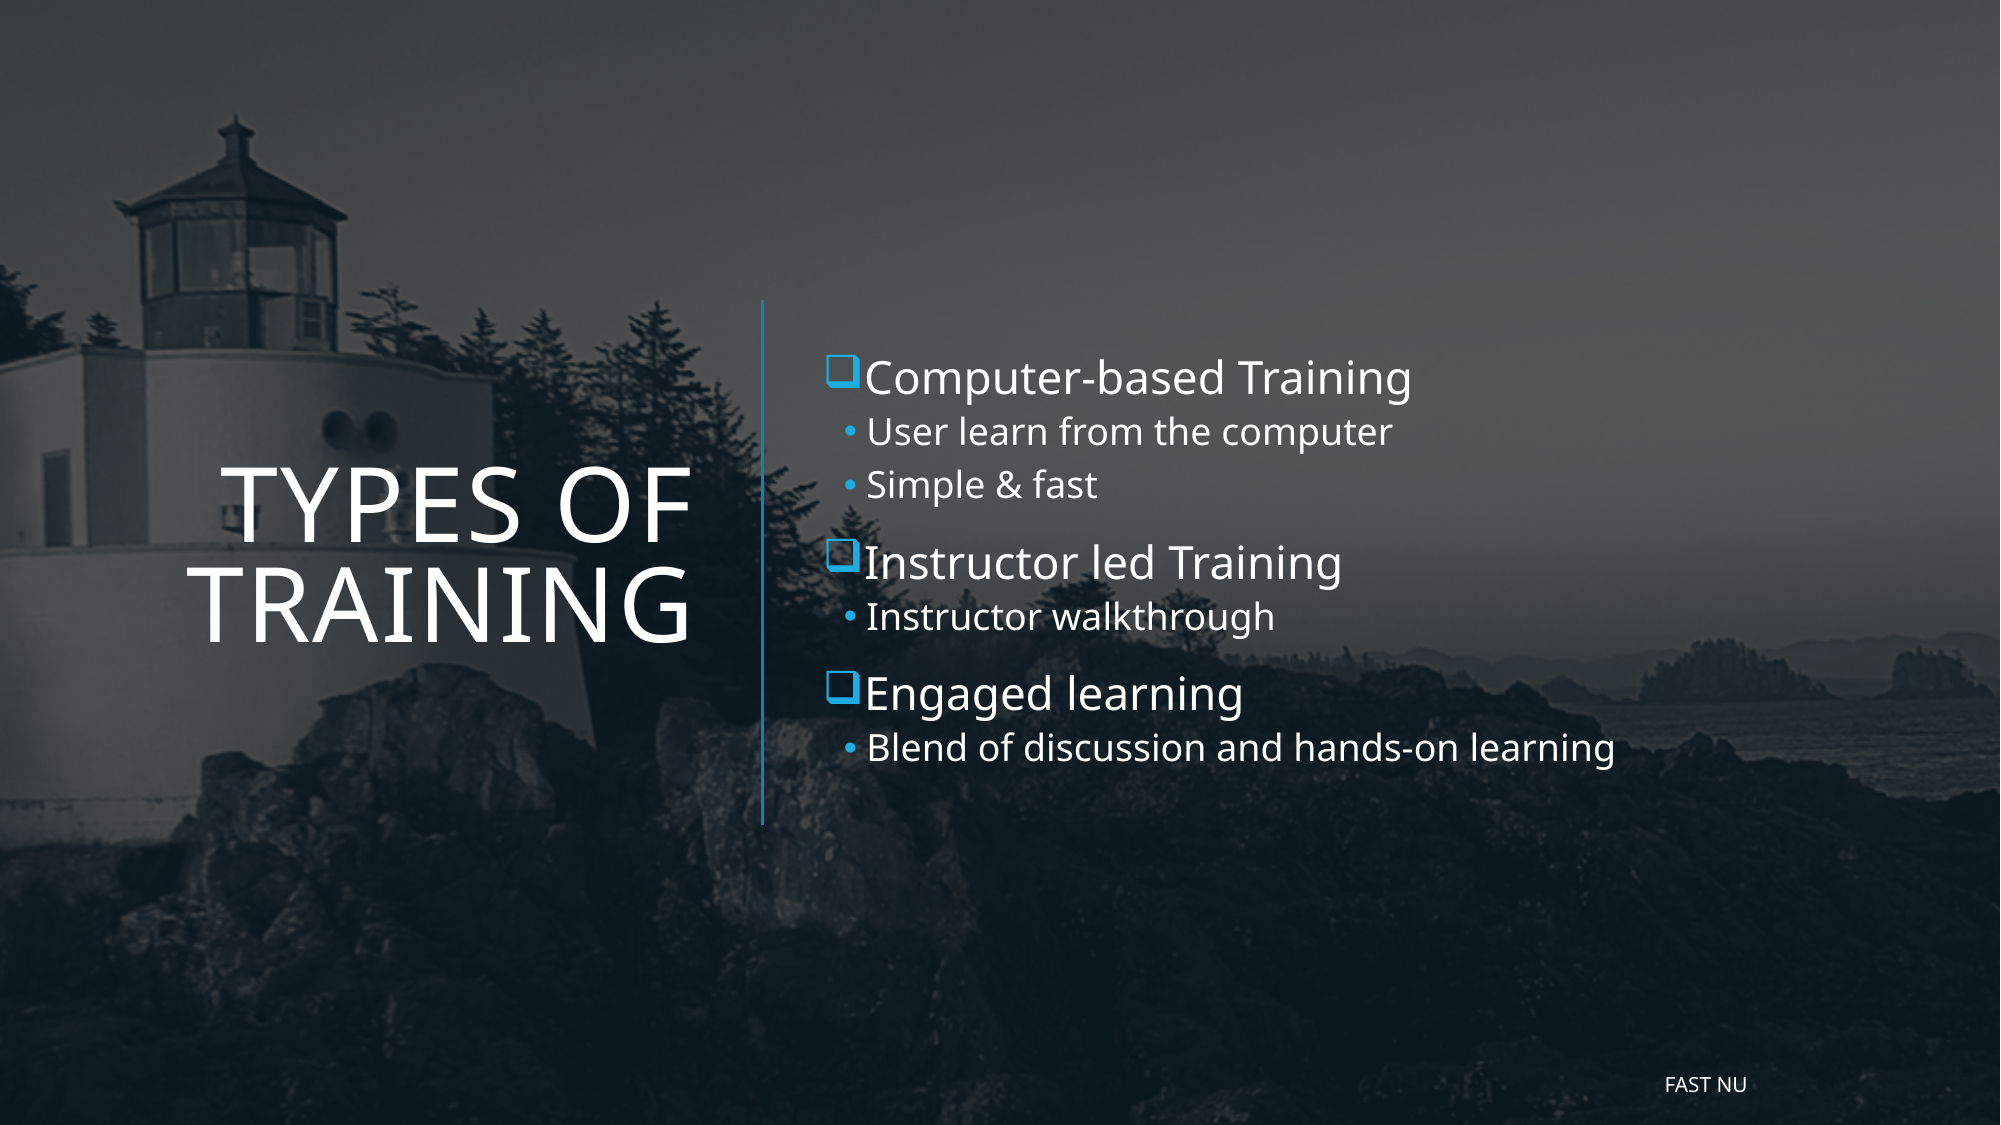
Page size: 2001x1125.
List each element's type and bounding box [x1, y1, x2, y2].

list [0, 0, 2000, 1125]
